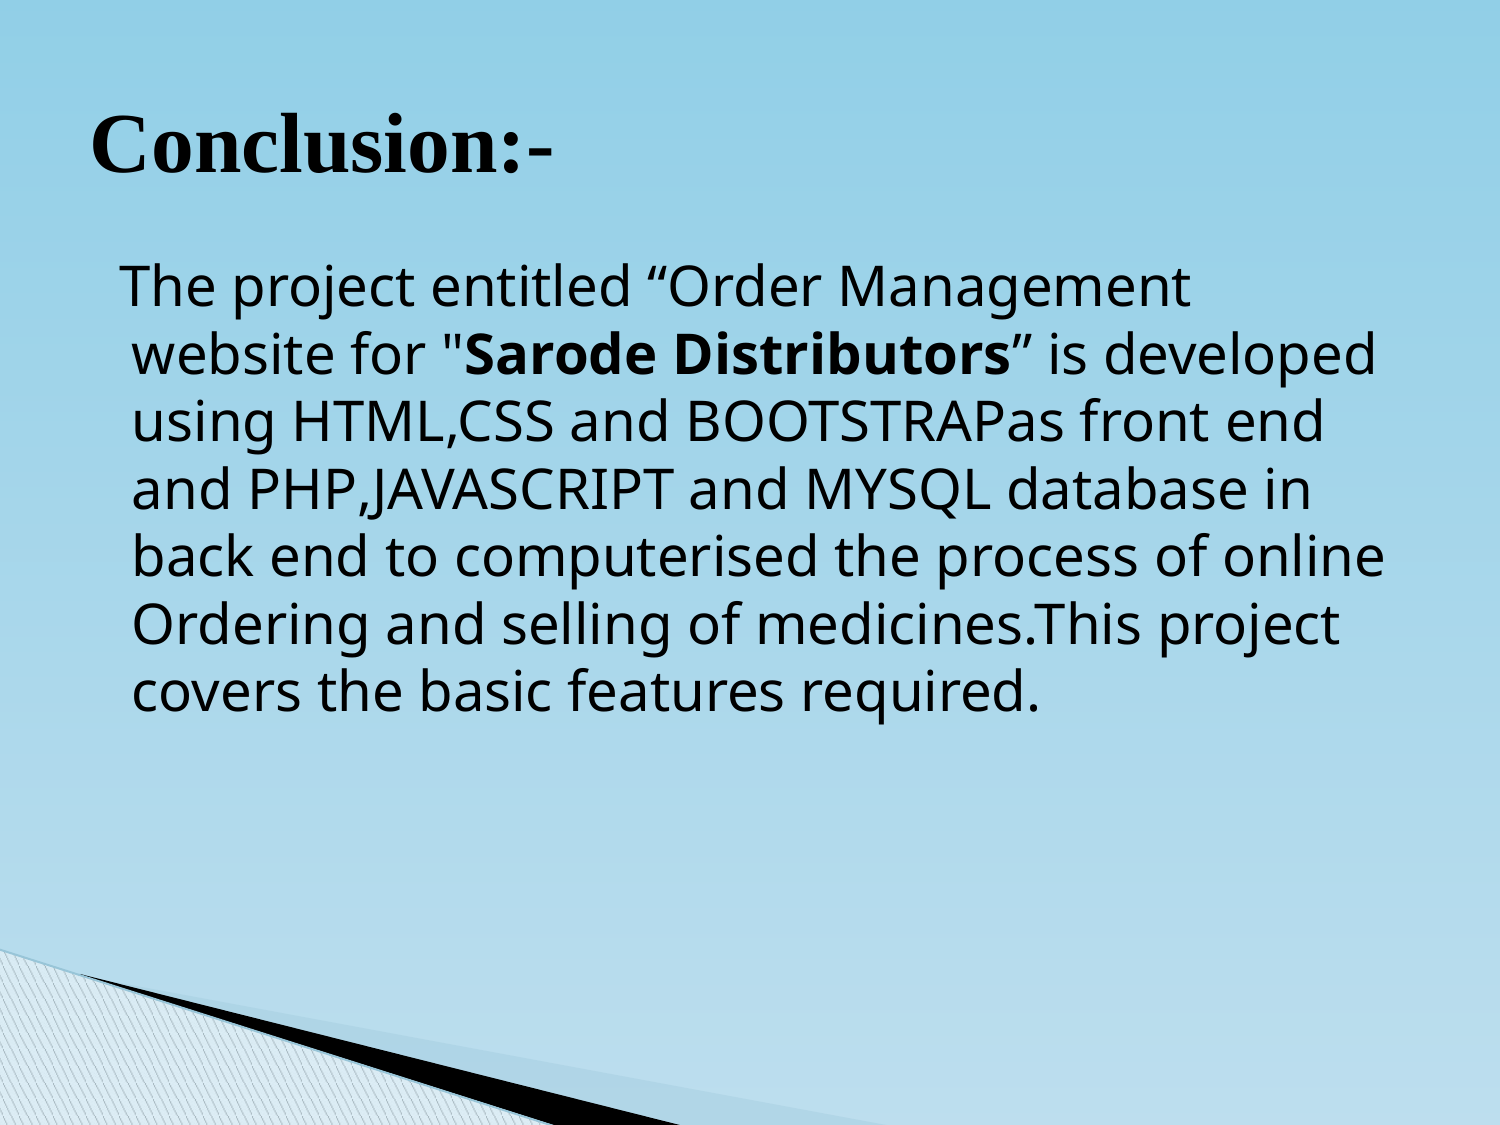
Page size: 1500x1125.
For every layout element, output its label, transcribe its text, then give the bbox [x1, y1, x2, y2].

title Conclusion:- [74, 44, 1425, 233]
list The project entitled “Order Management website for "Sarode Distributors” is developed using HTML,CSS and BOOTSTRAPas front end and PHP,JAVASCRIPT and MYSQL database in back end to computerised the process of online Ordering and selling of medicines.This project covers the basic features required. [74, 242, 1425, 986]
